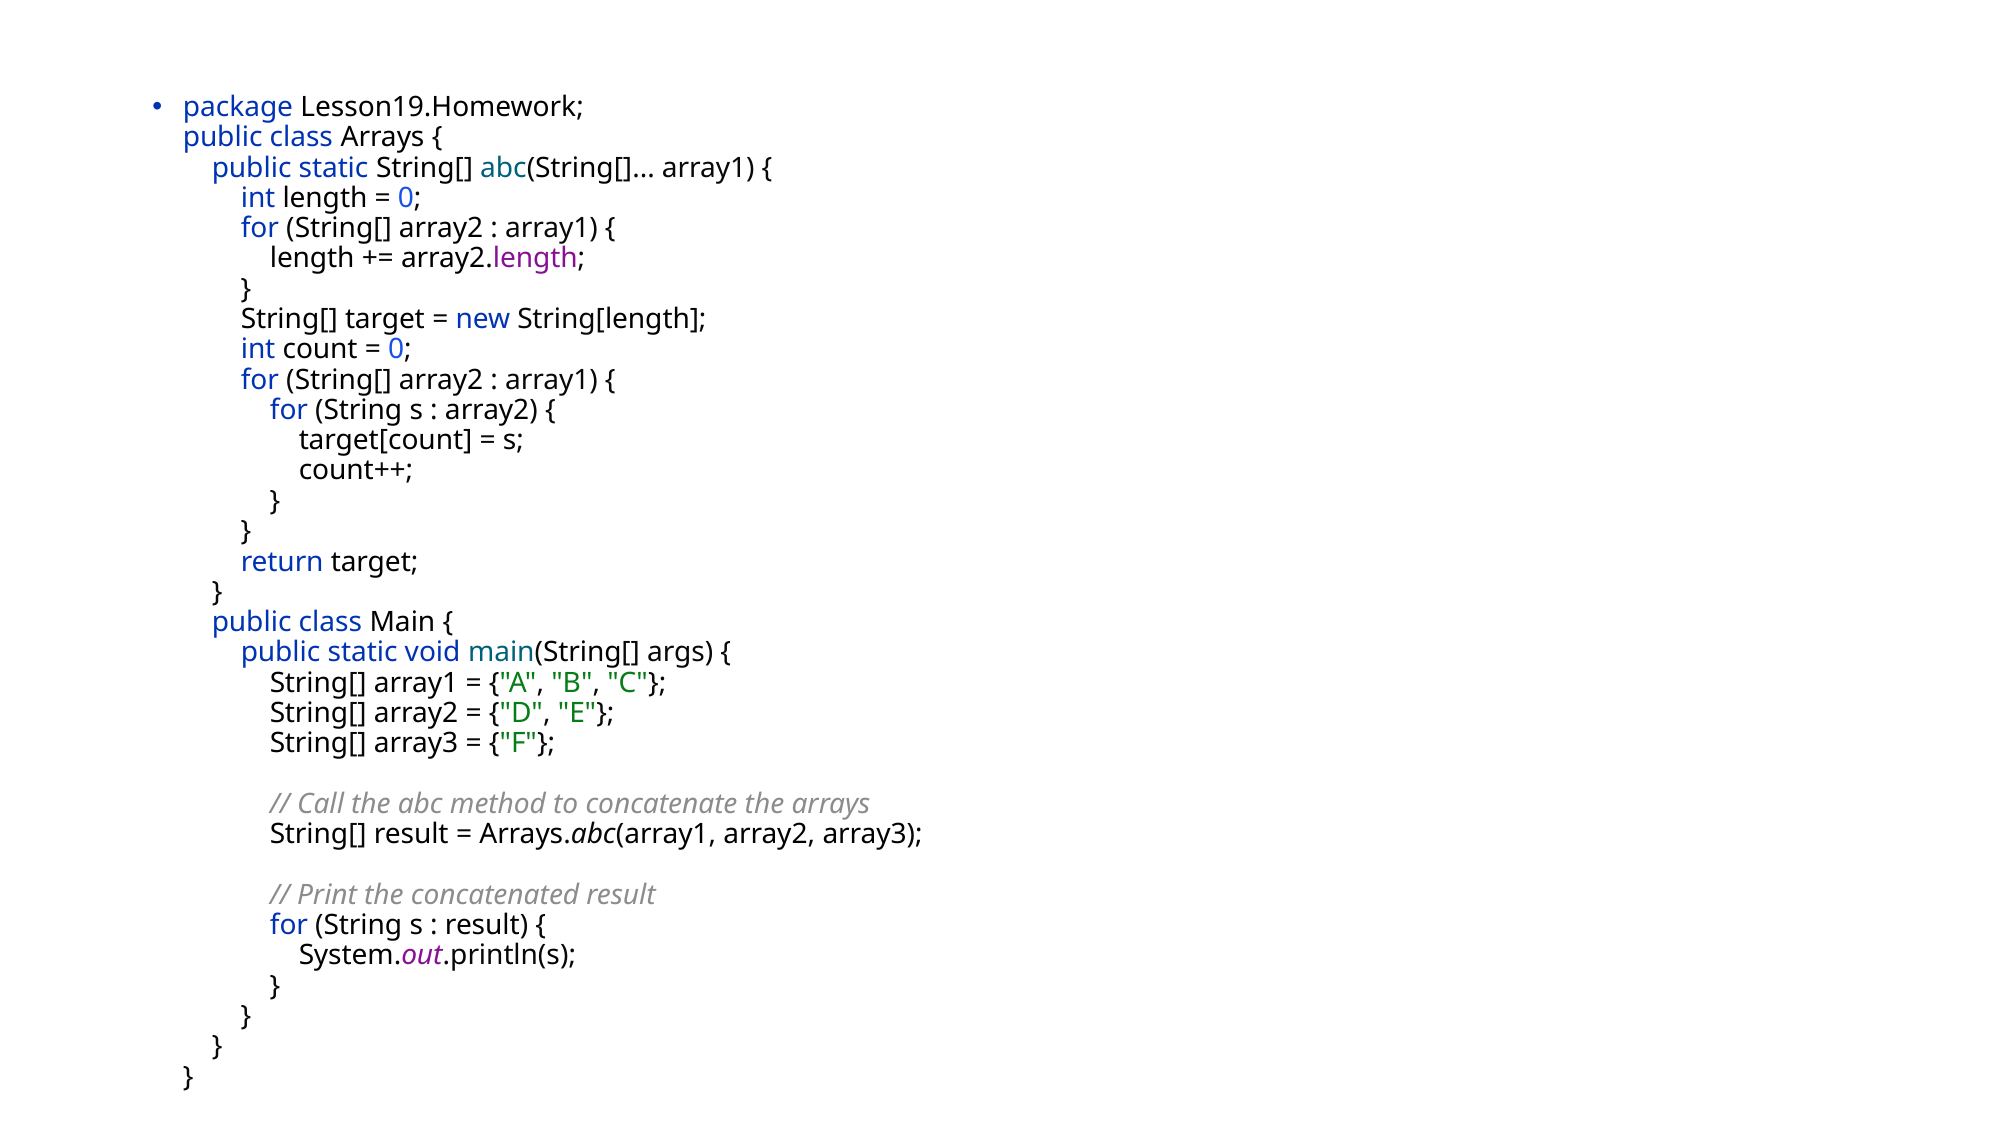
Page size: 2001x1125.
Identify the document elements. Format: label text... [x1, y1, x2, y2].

list package Lesson19.Homework; public class Arrays { public static String[] abc(String[]... array1) { int length = 0; for (String[] array2 : array1) { length += array2.length; } String[] target = new String[length]; int count = 0; for (String[] array2 : array1) { for (String s : array2) { target[count] = s; count++; } } return target; } public class Main { public static void main(String[] args) { String[] array1 = {"A", "B", "C"}; String[] array2 = {"D", "E"}; String[] array3 = {"F"}; // Call the abc method to concatenate the arrays String[] result = Arrays.abc(array1, array2, array3); // Print the concatenated result for (String s : result) { System.out.println(s); } } } } [137, 84, 1863, 1105]
